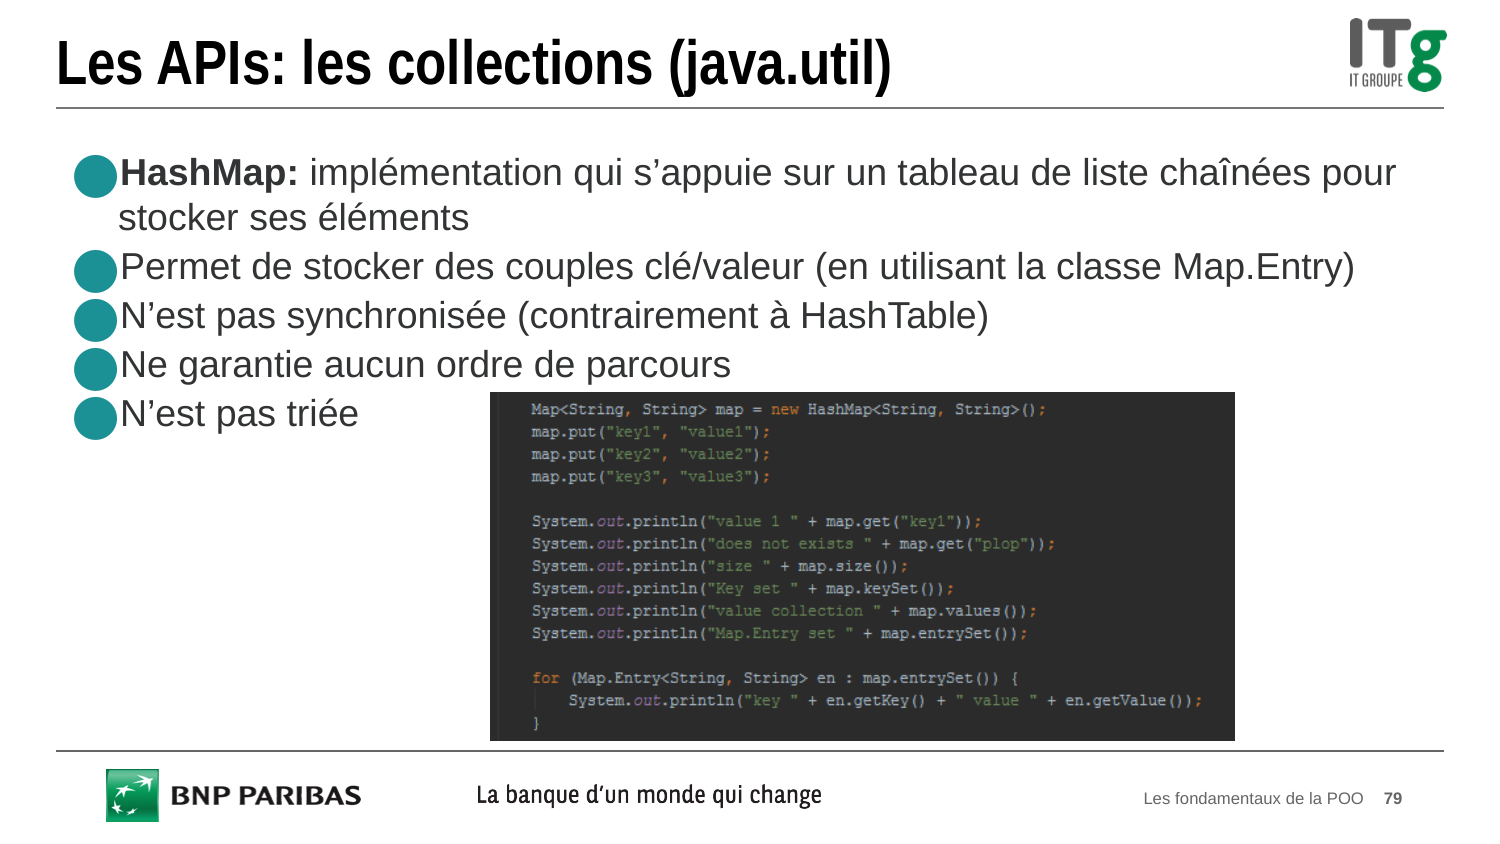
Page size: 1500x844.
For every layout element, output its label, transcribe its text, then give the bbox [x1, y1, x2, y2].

slide_number 79 [1372, 786, 1403, 810]
list HashMap: implémentation qui s’appuie sur un tableau de liste chaînées pour stocker ses éléments Permet de stocker des couples clé/valeur (en utilisant la classe Map.Entry) N’est pas synchronisée (contrairement à HashTable) Ne garantie aucun ordre de parcours N’est pas triée [56, 139, 1444, 729]
picture [478, 784, 821, 809]
footer Les fondamentaux de la POO [1033, 786, 1365, 810]
picture [106, 769, 361, 822]
title Les APIs: les collections (java.util) [56, 14, 1444, 106]
picture [489, 392, 1235, 741]
